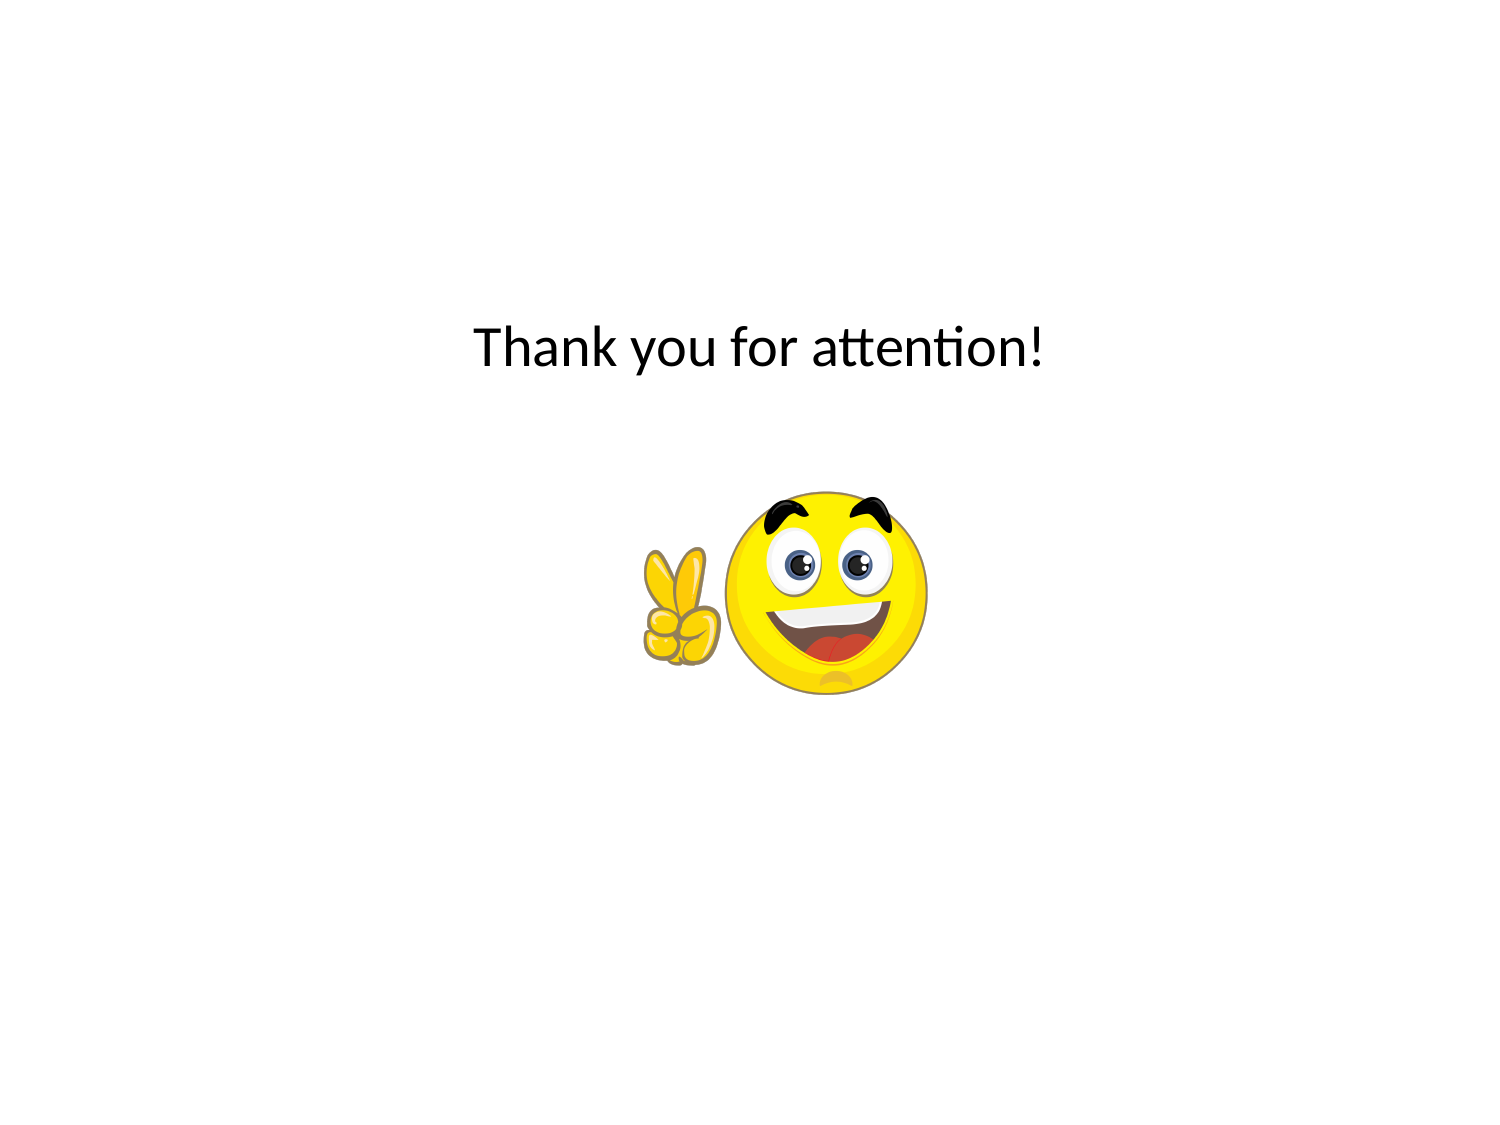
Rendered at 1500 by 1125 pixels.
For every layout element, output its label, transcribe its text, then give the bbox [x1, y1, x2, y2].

list Thank you for attention! [120, 217, 1414, 932]
picture [643, 491, 928, 695]
